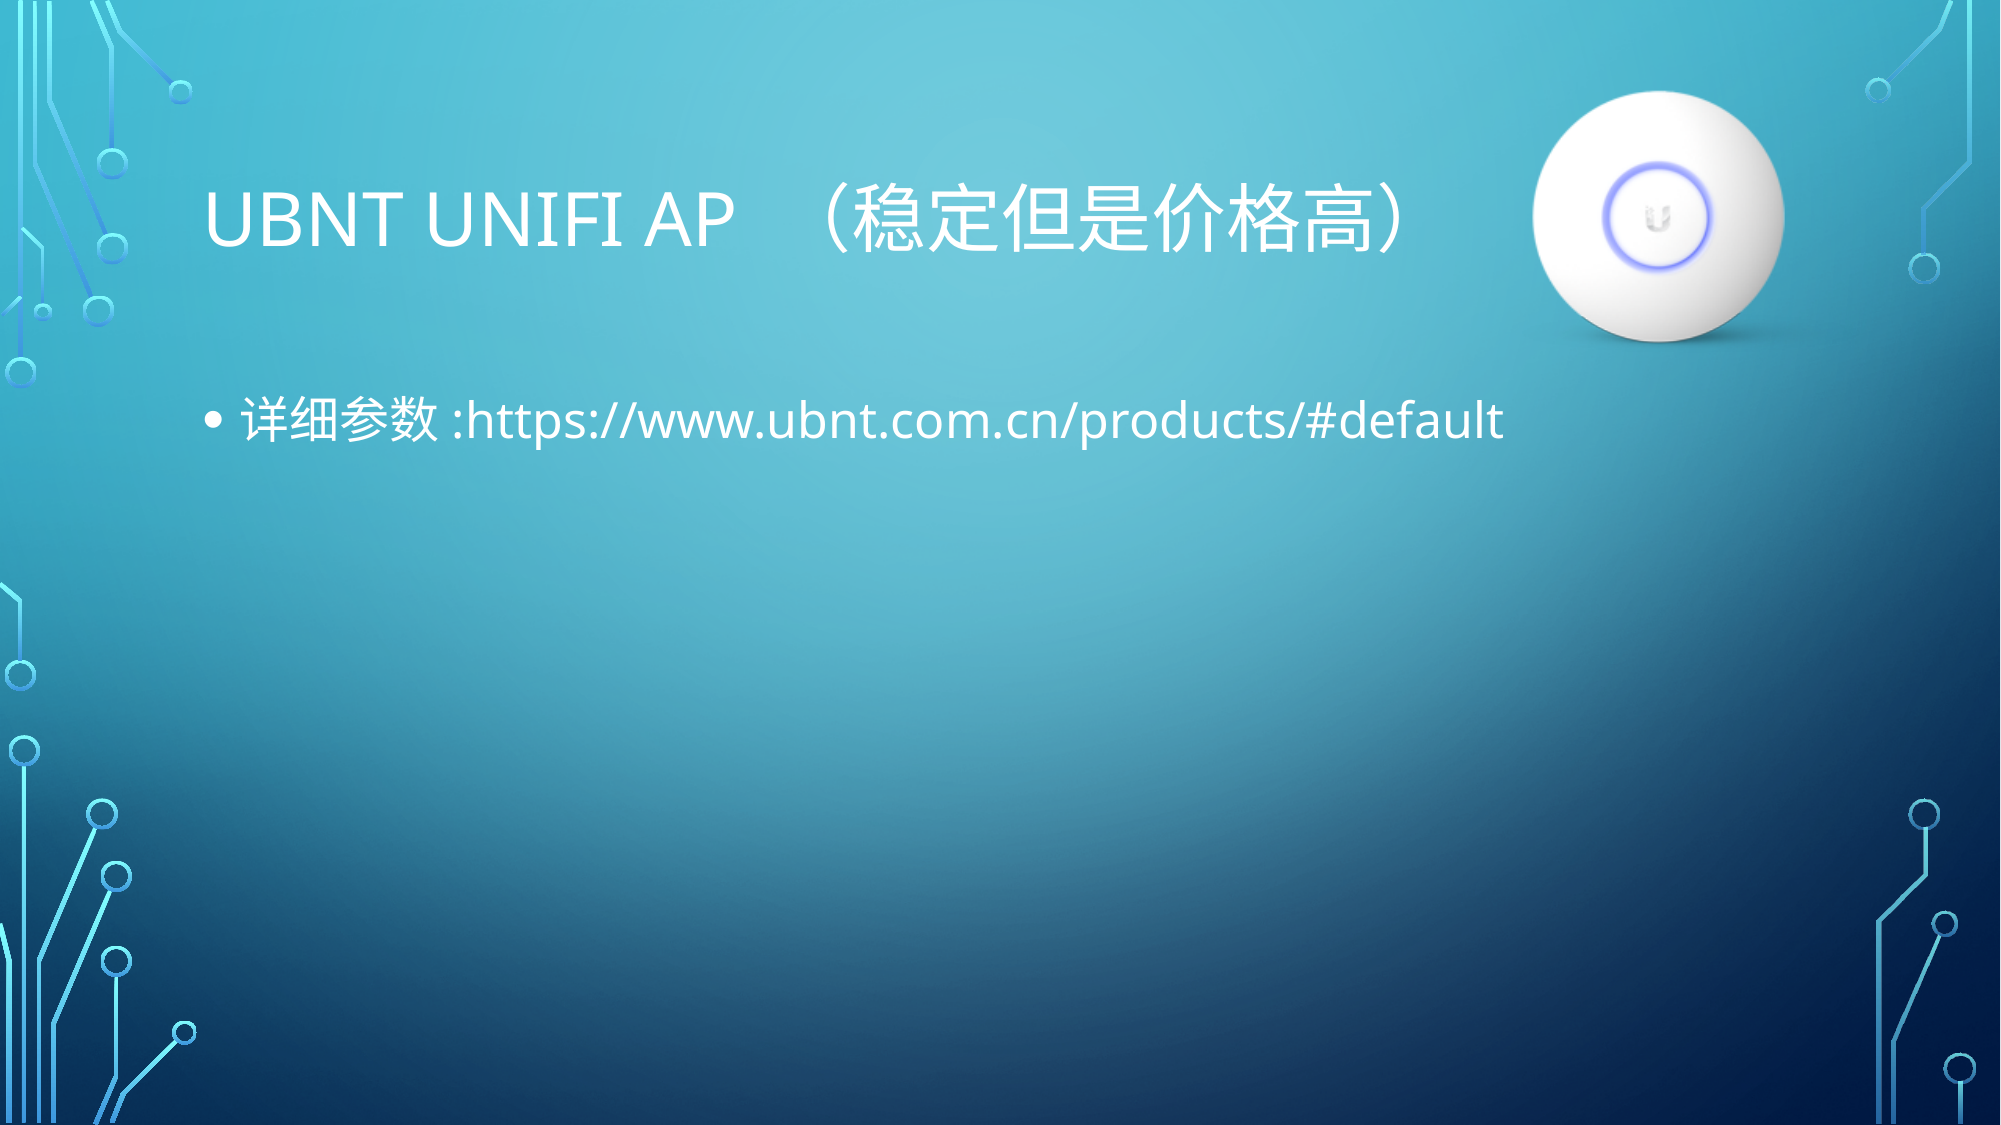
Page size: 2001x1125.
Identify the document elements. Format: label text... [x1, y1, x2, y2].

picture [1430, 0, 1885, 398]
title UBNT Unifi AP （稳定但是价格高） [187, 101, 1430, 344]
list 详细参数:https://www.ubnt.com.cn/products/#default [187, 369, 1813, 950]
